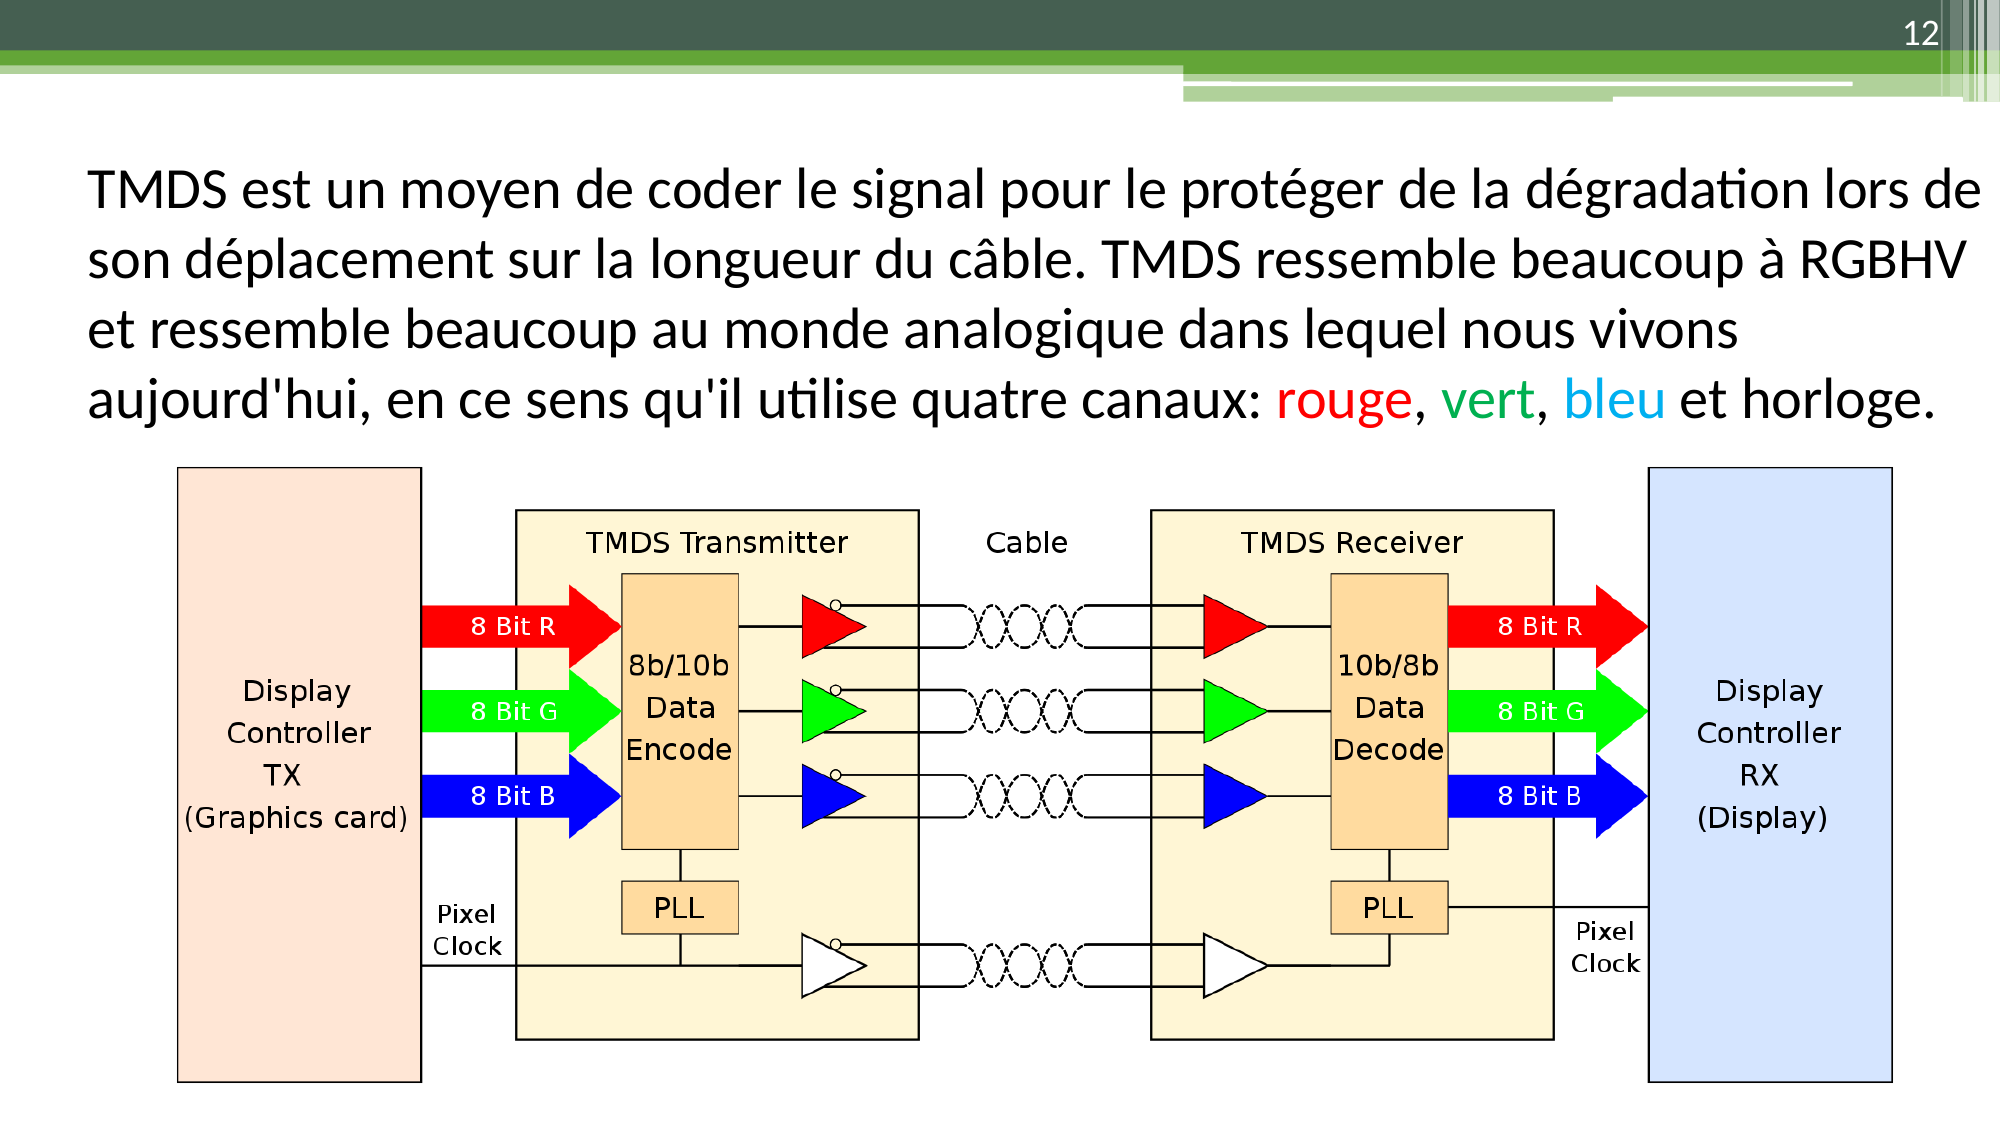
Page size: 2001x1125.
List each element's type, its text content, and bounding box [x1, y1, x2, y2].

picture [156, 446, 1913, 1103]
slide_number 12 [1788, 0, 1955, 61]
text_box TMDS est un moyen de coder le signal pour le protéger de la dégradation lors de son déplacement sur la longueur du câble. TMDS ressemble beaucoup à RGBHV et ressemble beaucoup au monde analogique dans lequel nous vivons aujourd'hui, en ce sens qu'il utilise quatre canaux: rouge, vert, bleu et horloge. [54, 142, 2000, 438]
